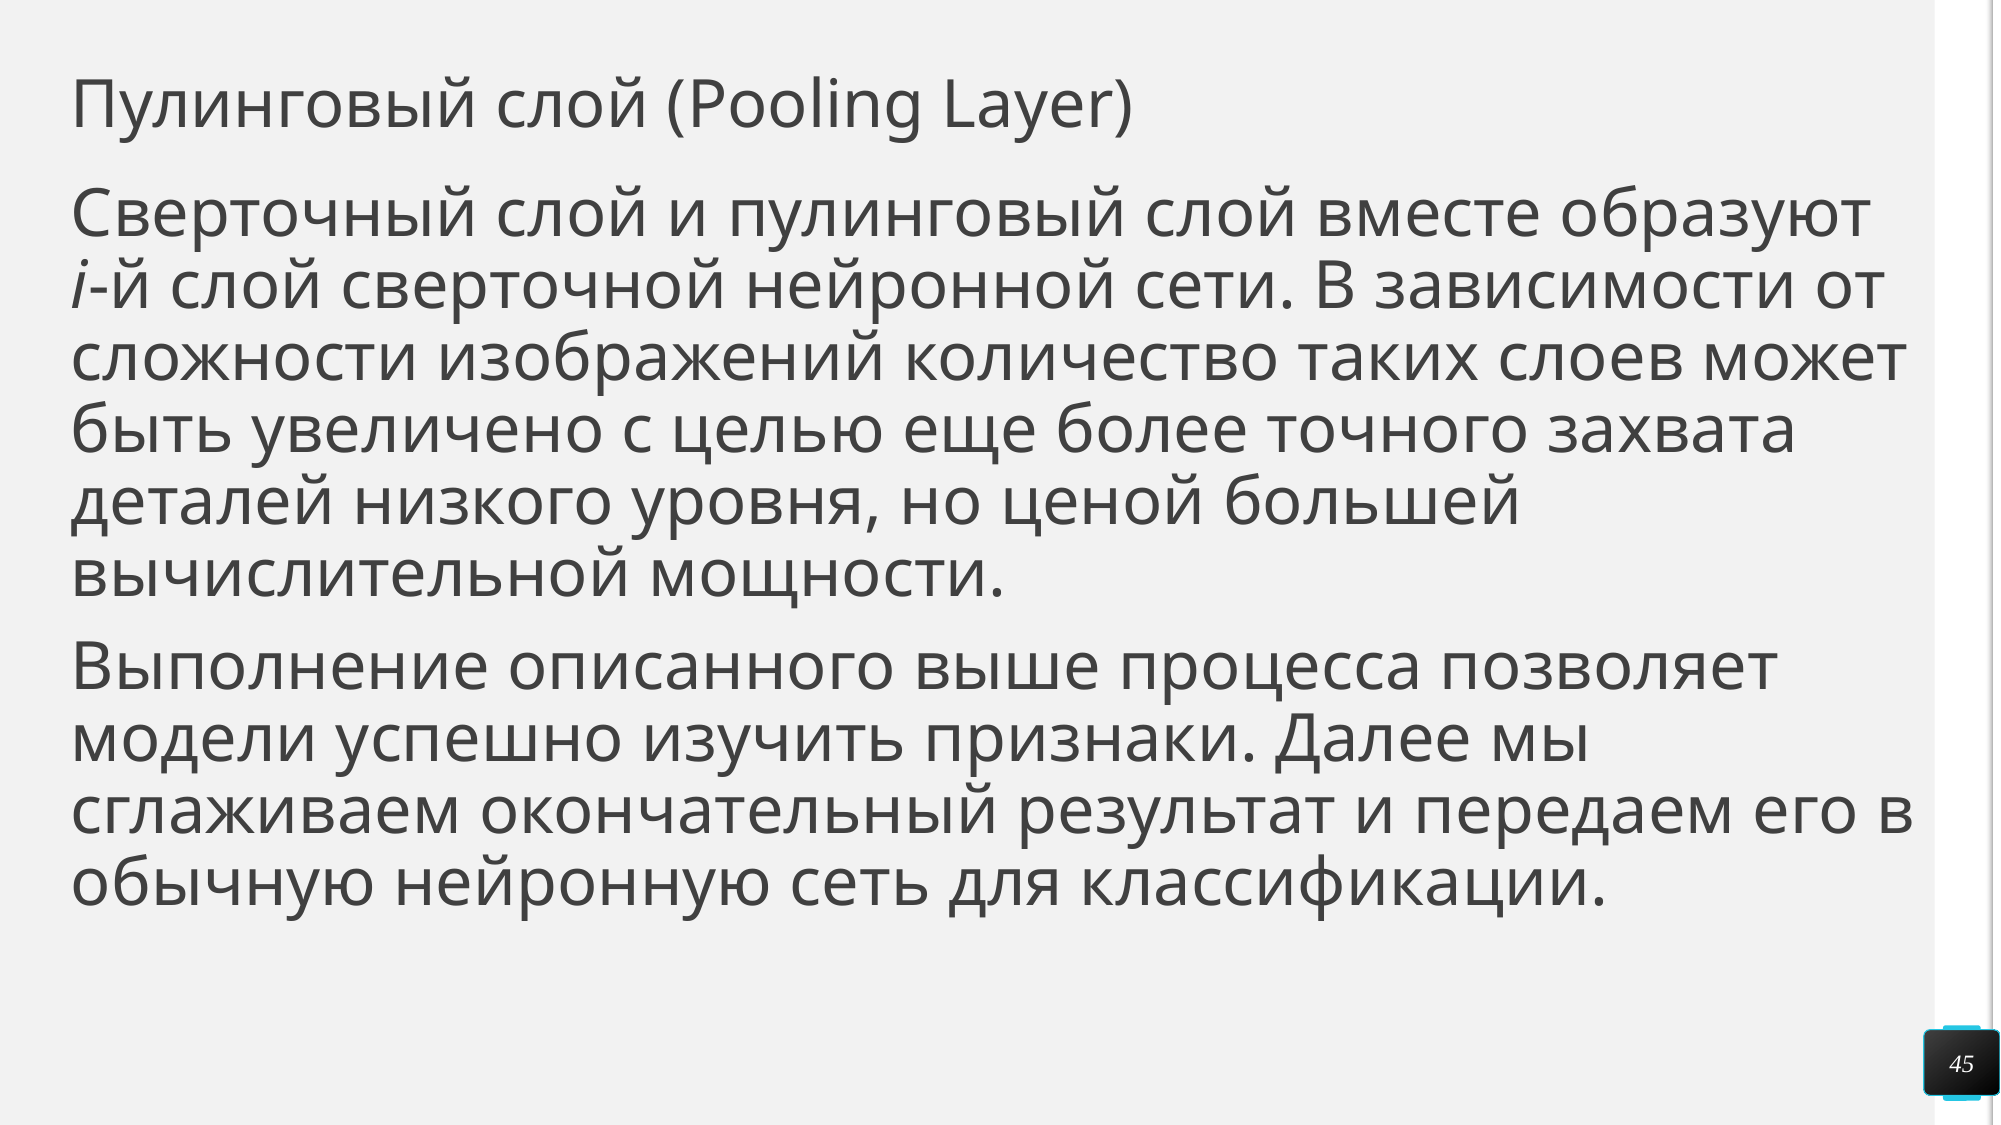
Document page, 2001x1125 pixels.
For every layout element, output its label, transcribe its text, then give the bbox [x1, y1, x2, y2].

slide_number 45 [1923, 1029, 2000, 1096]
list Сверточный слой и пулинговый слой вместе образуют i-й слой сверточной нейронной сети. В зависимости от сложности изображений количество таких слоев может быть увеличено с целью еще более точного захвата деталей низкого уровня, но ценой большей вычислительной мощности. Выполнение описанного выше процесса позволяет модели успешно изучить признаки. Далее мы сглаживаем окончательный результат и передаем его в обычную нейронную сеть для классификации. [70, 178, 1930, 1016]
title Пулинговый слой (Pooling Layer) [70, 70, 1930, 142]
